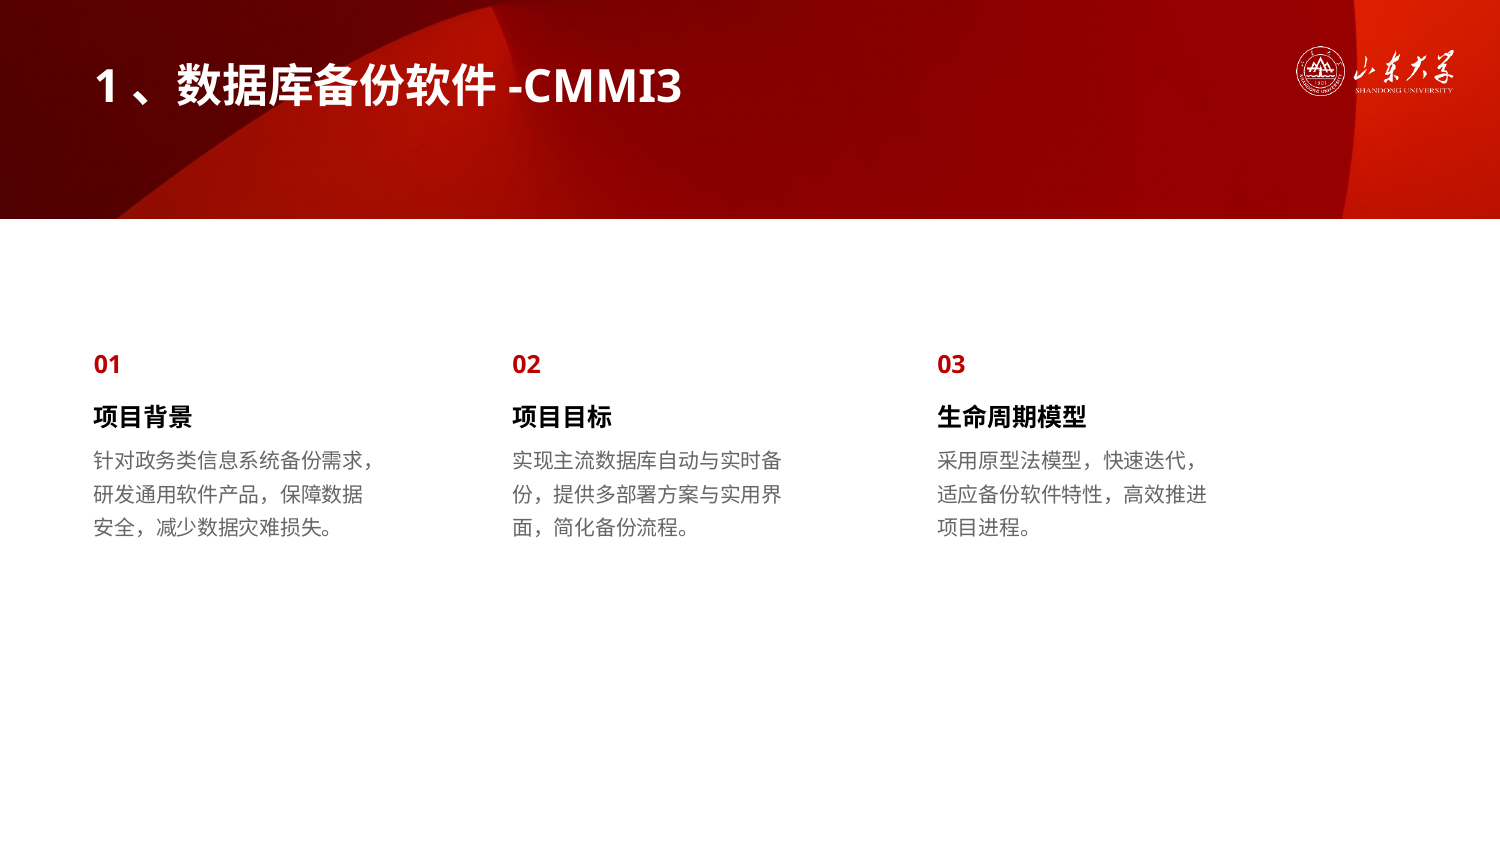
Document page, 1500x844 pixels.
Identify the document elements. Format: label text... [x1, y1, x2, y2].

text_box 采用原型法模型，快速迭代，适应备份软件特性，高效推进项目进程。 [937, 438, 1219, 542]
picture [0, 0, 1500, 219]
text_box 项目目标 [512, 397, 794, 432]
text_box 生命周期模型 [937, 397, 1219, 432]
text_box 实现主流数据库自动与实时备份，提供多部署方案与实用界面，简化备份流程。 [512, 438, 794, 542]
text_box [0, 219, 1500, 844]
text_box 03 [937, 343, 1219, 379]
text_box 02 [512, 343, 794, 379]
text_box 01 [93, 343, 376, 379]
text_box 项目背景 [93, 397, 376, 421]
text_box 针对政务类信息系统备份需求，研发通用软件产品，保障数据安全，减少数据灾难损失。 [93, 421, 376, 559]
